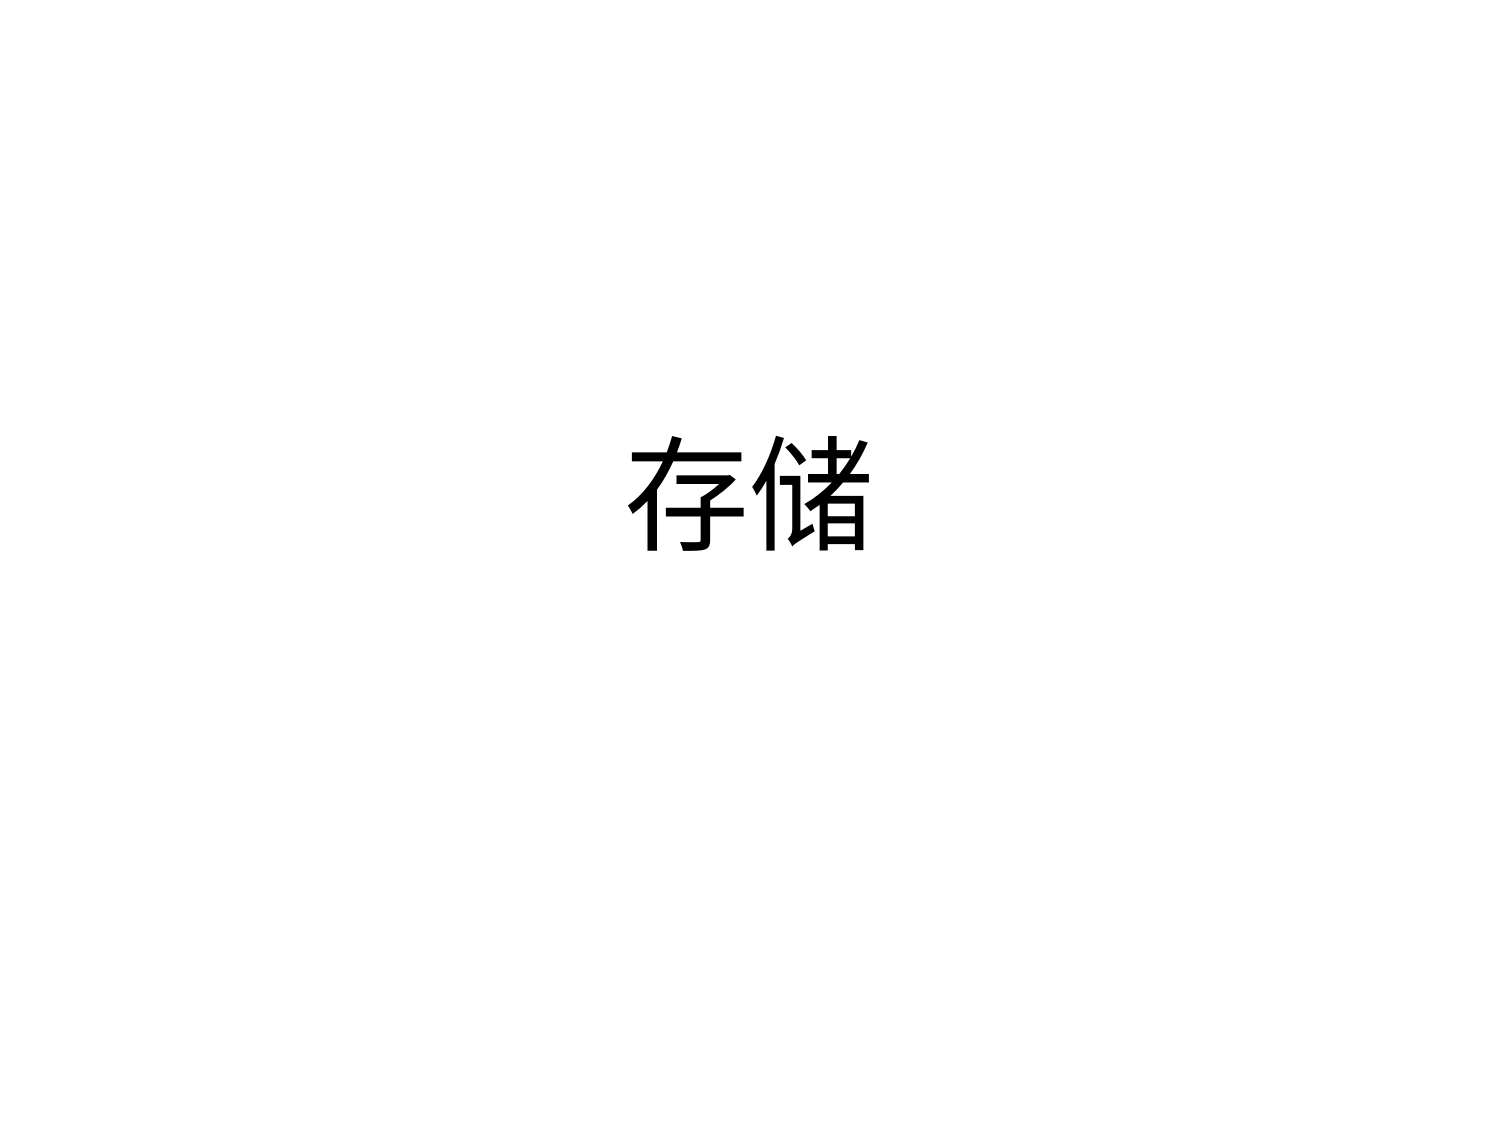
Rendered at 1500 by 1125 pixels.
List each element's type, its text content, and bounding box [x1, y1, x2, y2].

title 存储 [187, 184, 1313, 576]
